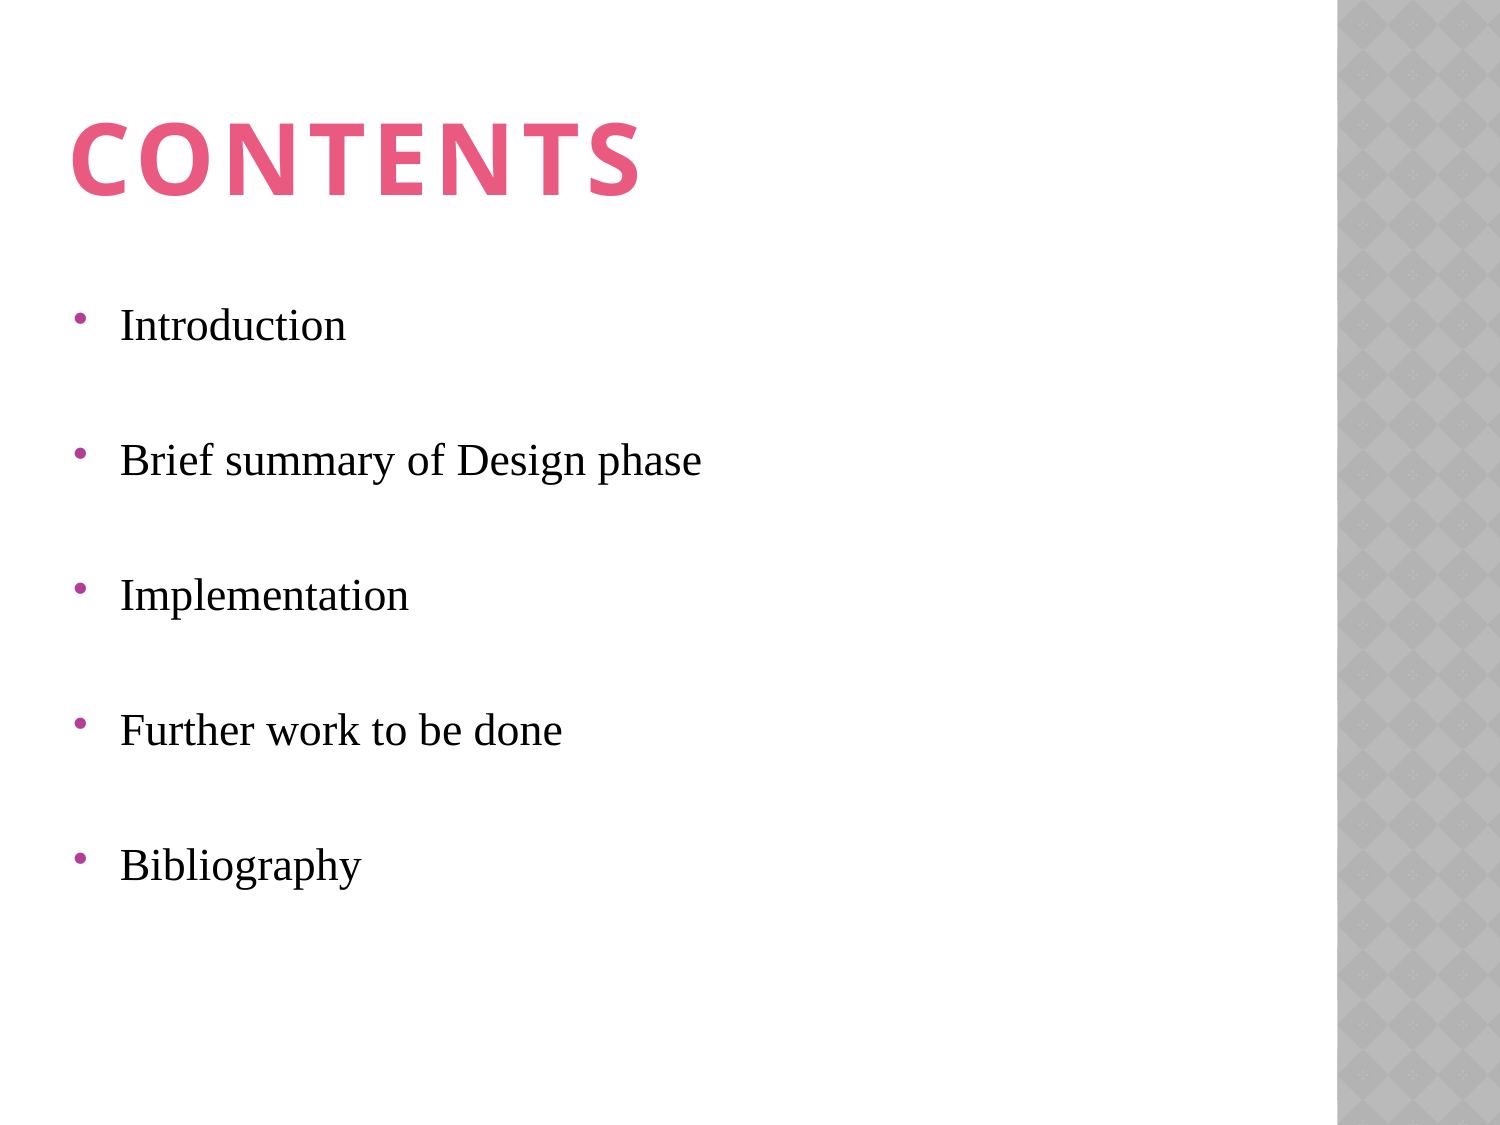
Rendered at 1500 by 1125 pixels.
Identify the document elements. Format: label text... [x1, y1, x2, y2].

list Introduction Brief summary of Design phase Implementation Further work to be done Bibliography [60, 219, 1248, 905]
text_box CONTENTS [53, 88, 1120, 344]
